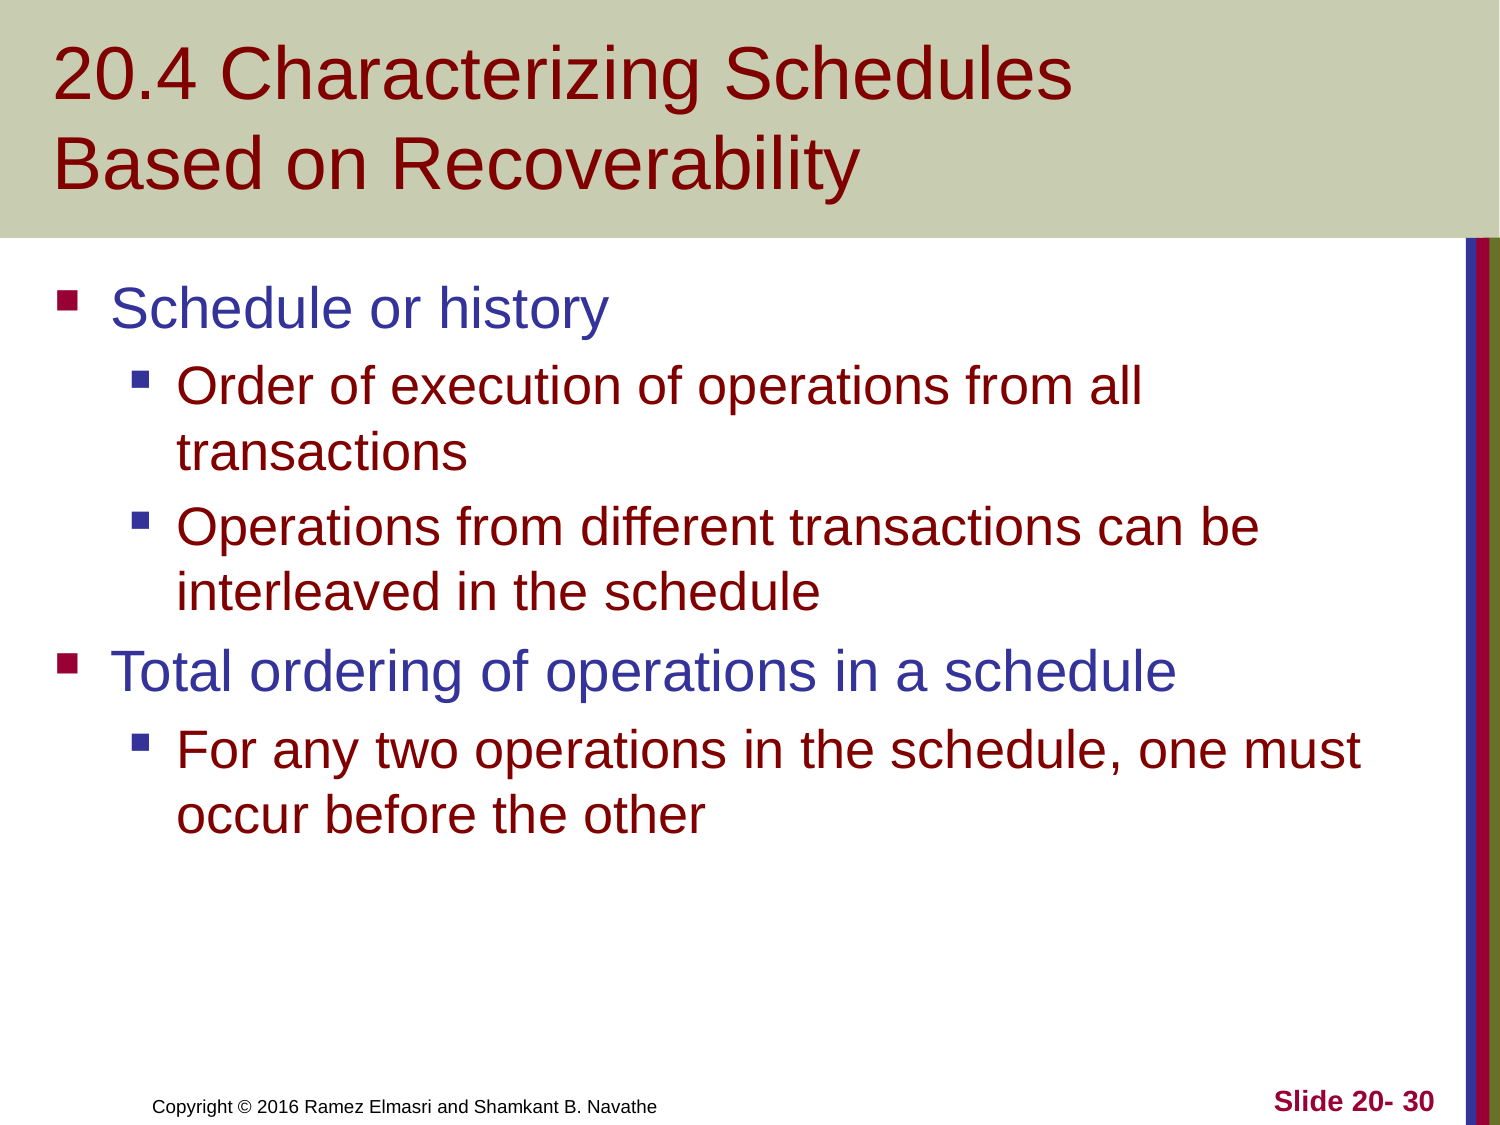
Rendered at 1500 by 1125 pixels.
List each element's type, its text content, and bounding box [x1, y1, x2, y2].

slide_number Slide 20- 30 [1137, 1049, 1451, 1125]
list Schedule or history Order of execution of operations from all transactions Operations from different transactions can be interleaved in the schedule Total ordering of operations in a schedule For any two operations in the schedule, one must occur before the other [39, 262, 1400, 1013]
title 20.4 Characterizing Schedules Based on Recoverability [37, 49, 1317, 213]
